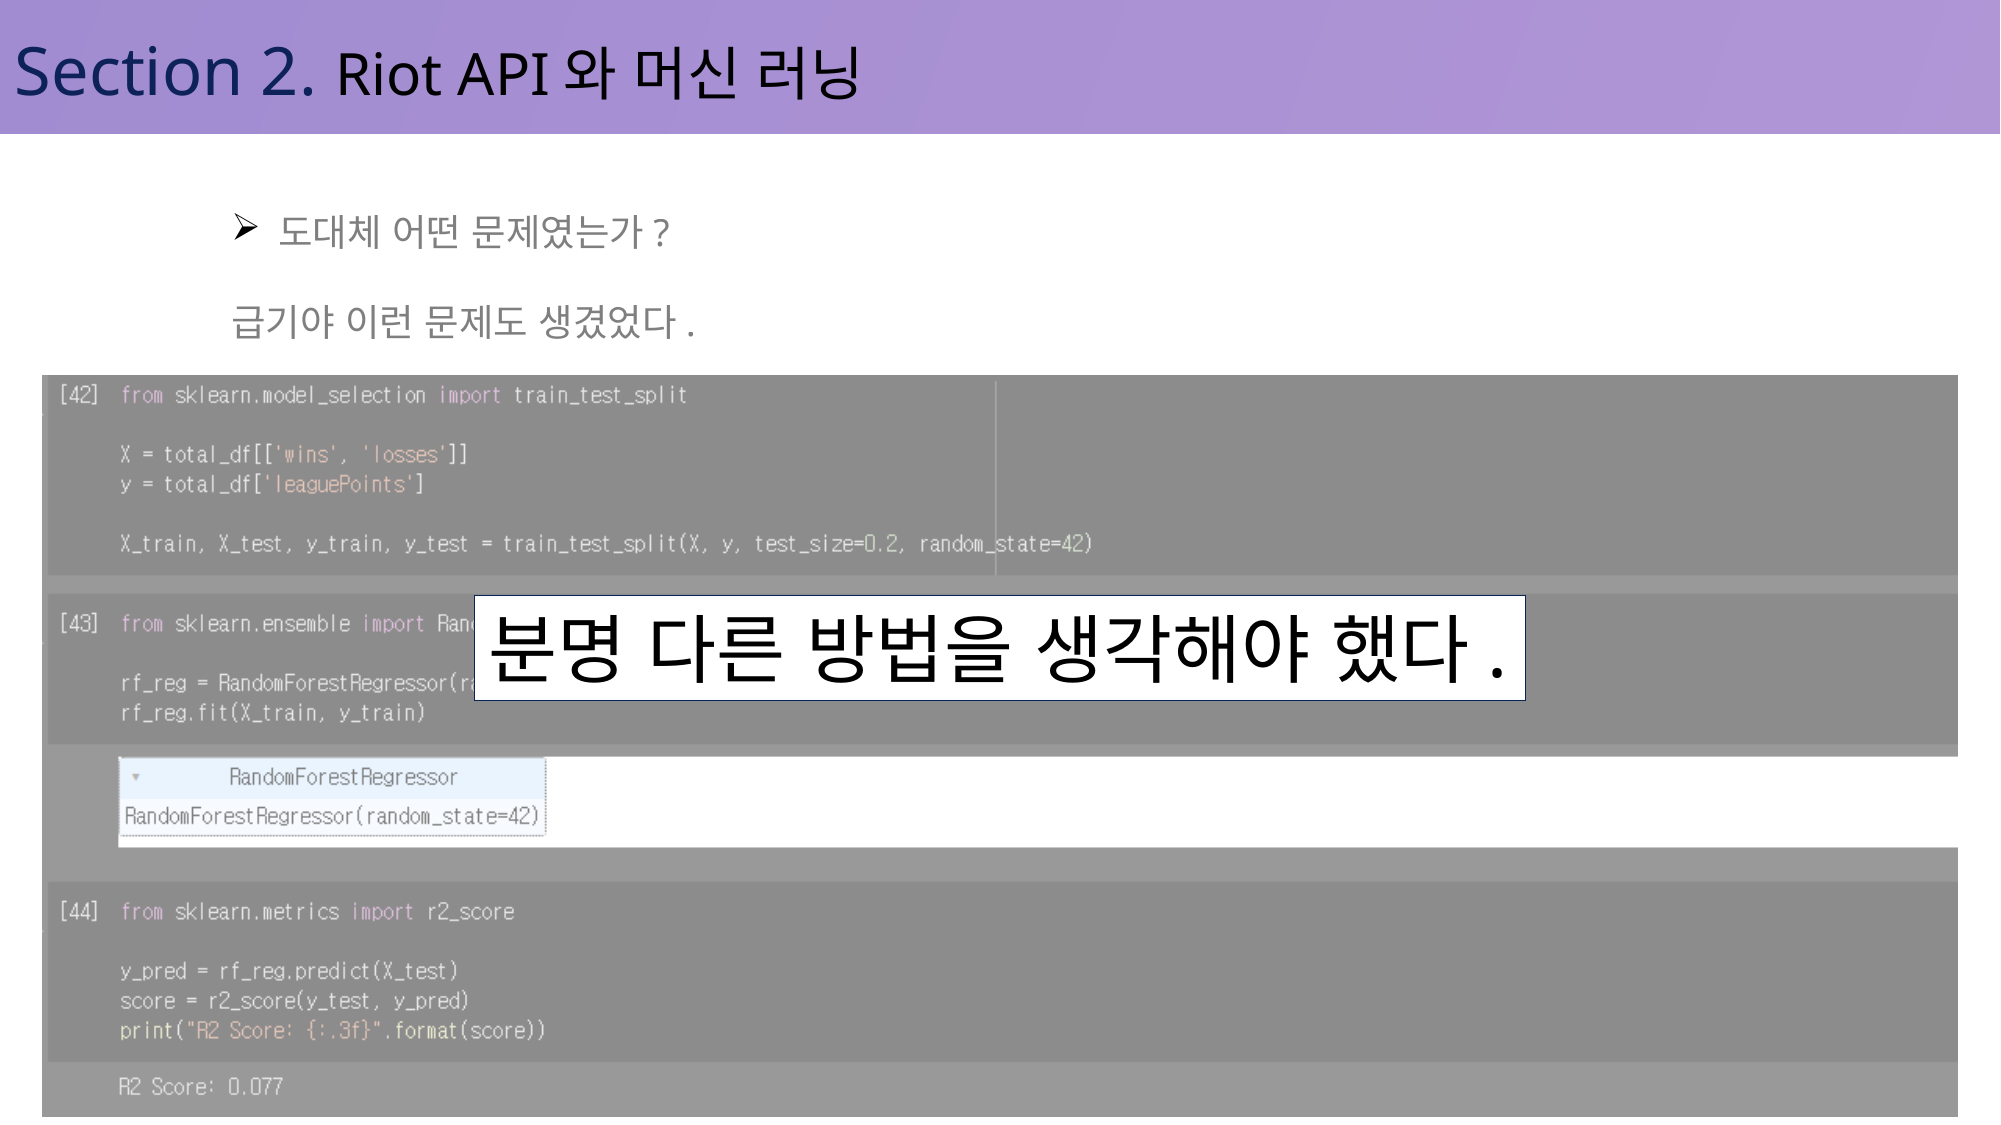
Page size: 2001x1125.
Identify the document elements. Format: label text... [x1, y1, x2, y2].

picture [41, 375, 1958, 1117]
text_box Section 2. Riot API와 머신 러닝 [0, 20, 1703, 116]
text_box [0, 0, 2000, 134]
text_box 도대체 어떤 문제였는가? 급기야 이런 문제도 생겼었다. [216, 201, 713, 352]
